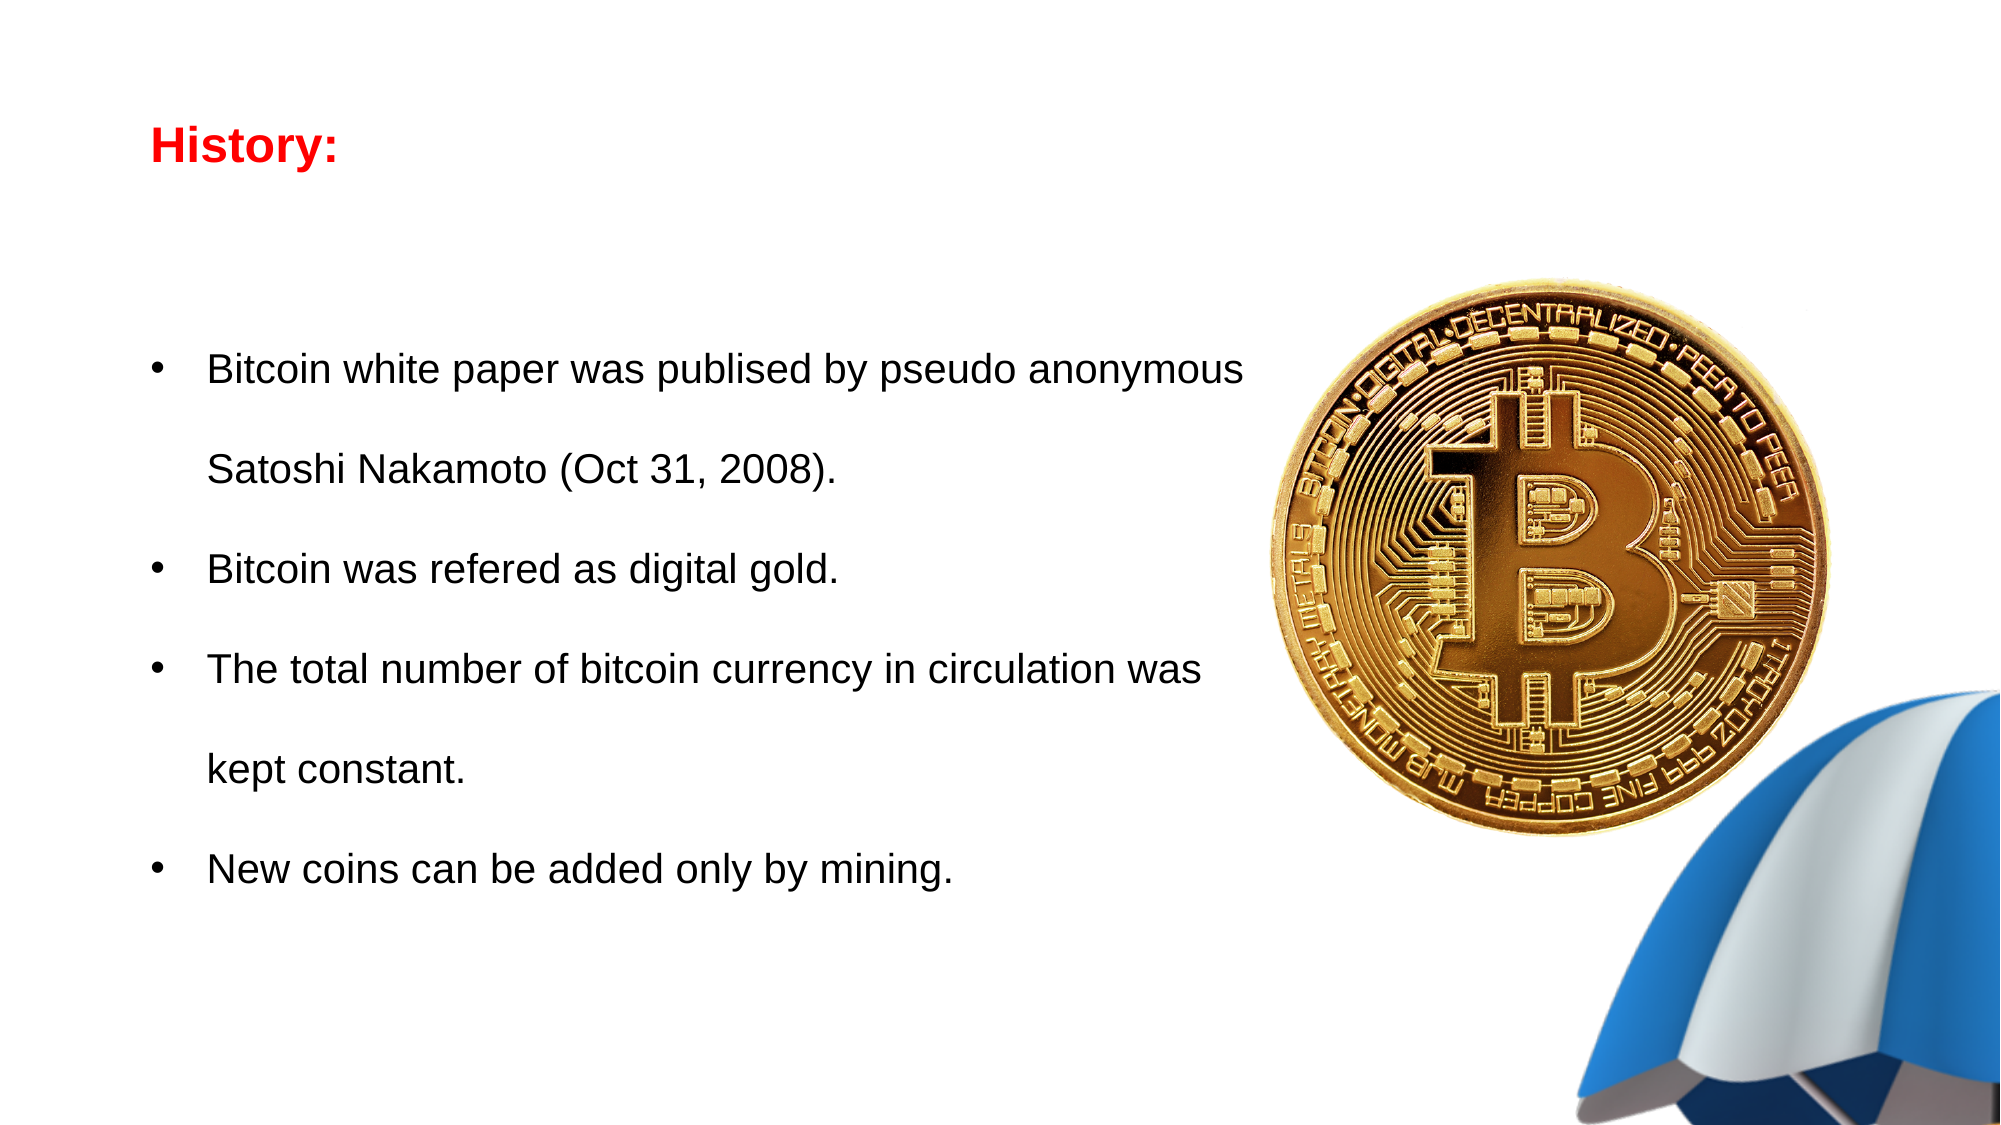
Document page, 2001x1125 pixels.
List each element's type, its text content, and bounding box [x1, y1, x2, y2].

text_box History: Bitcoin white paper was publised by pseudo anonymous Satoshi Nakamoto (Oct 31, 2008). Bitcoin was refered as digital gold. The total number of bitcoin currency in circulation was kept constant. New coins can be added only by mining. [135, 104, 1301, 1000]
picture [1268, 275, 2000, 1125]
